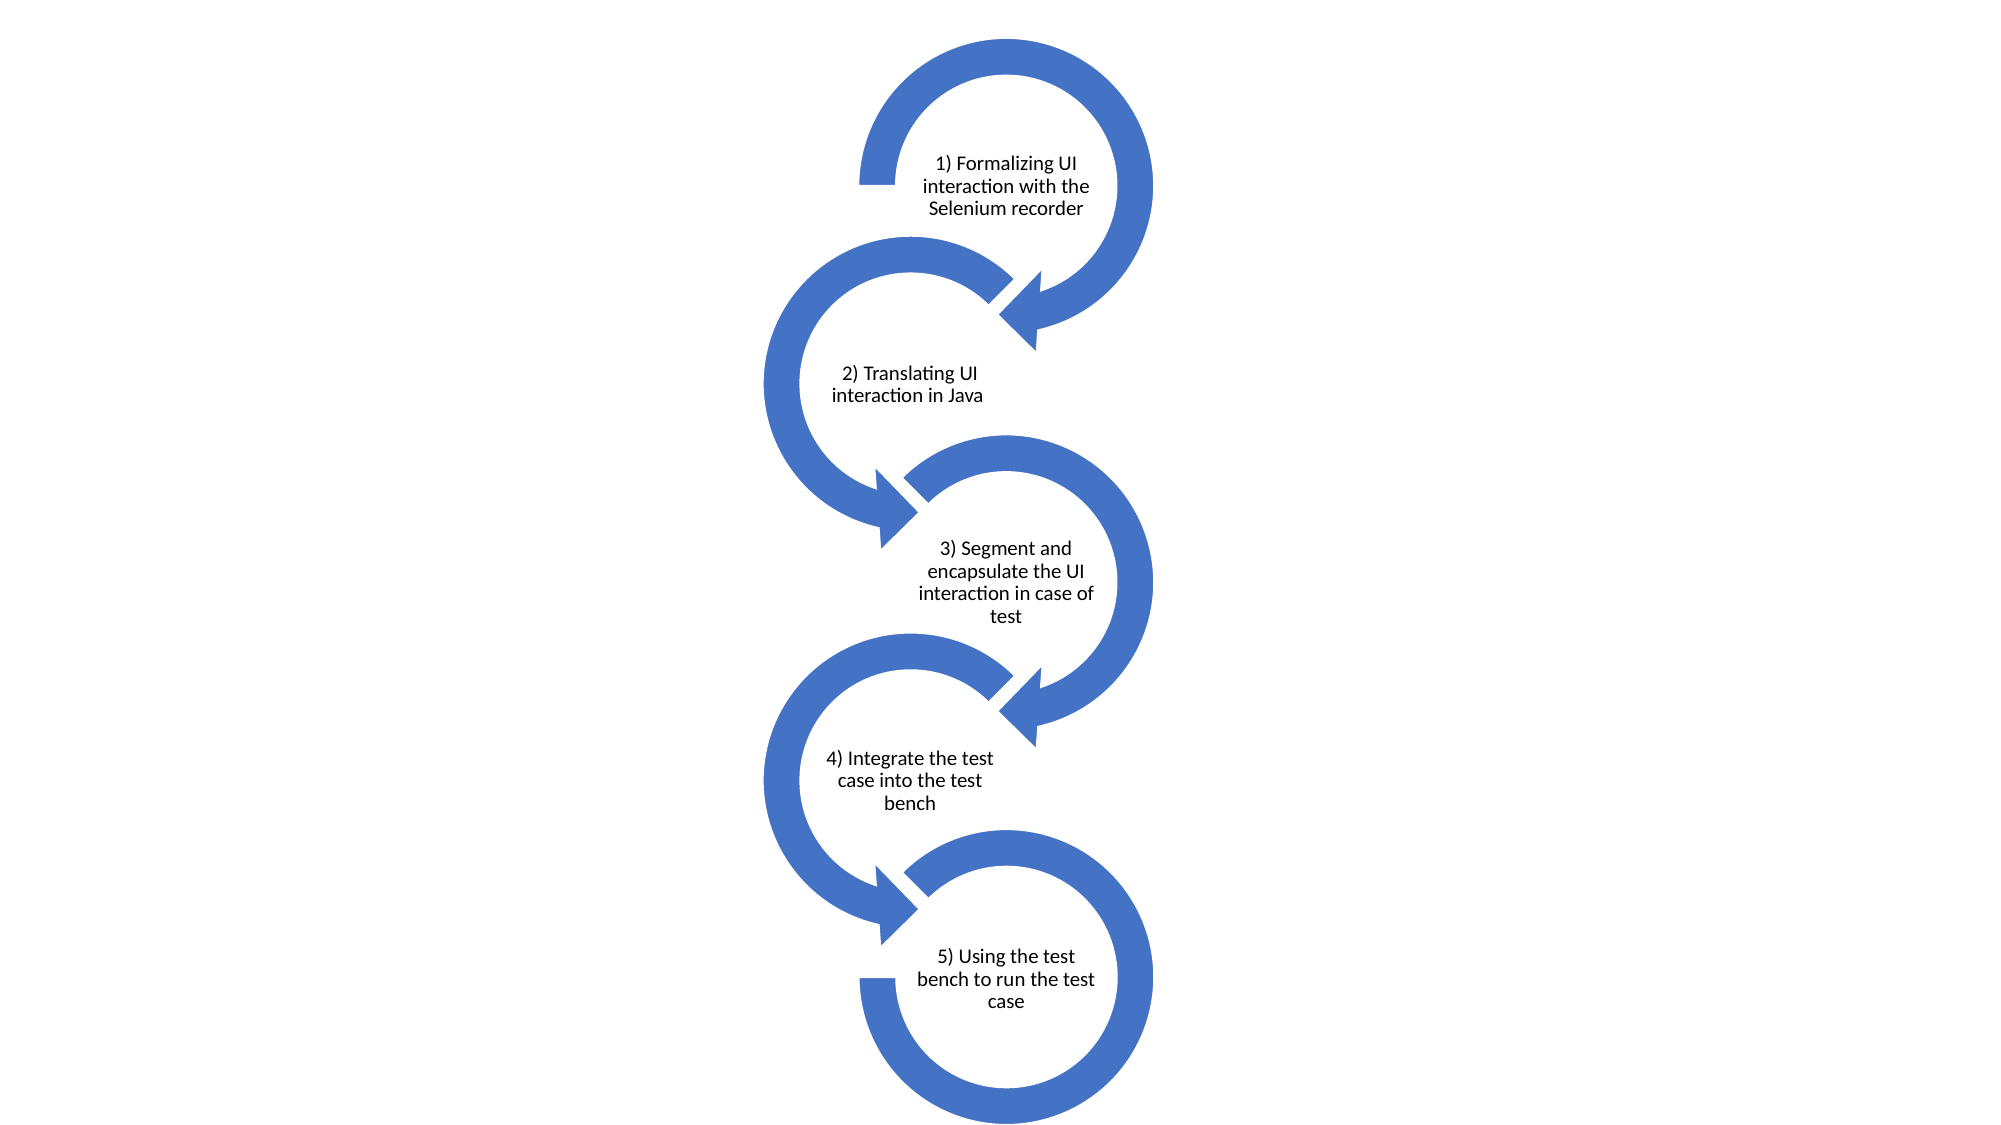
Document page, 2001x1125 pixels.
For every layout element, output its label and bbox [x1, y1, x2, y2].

text_box [142, 13, 1774, 1125]
